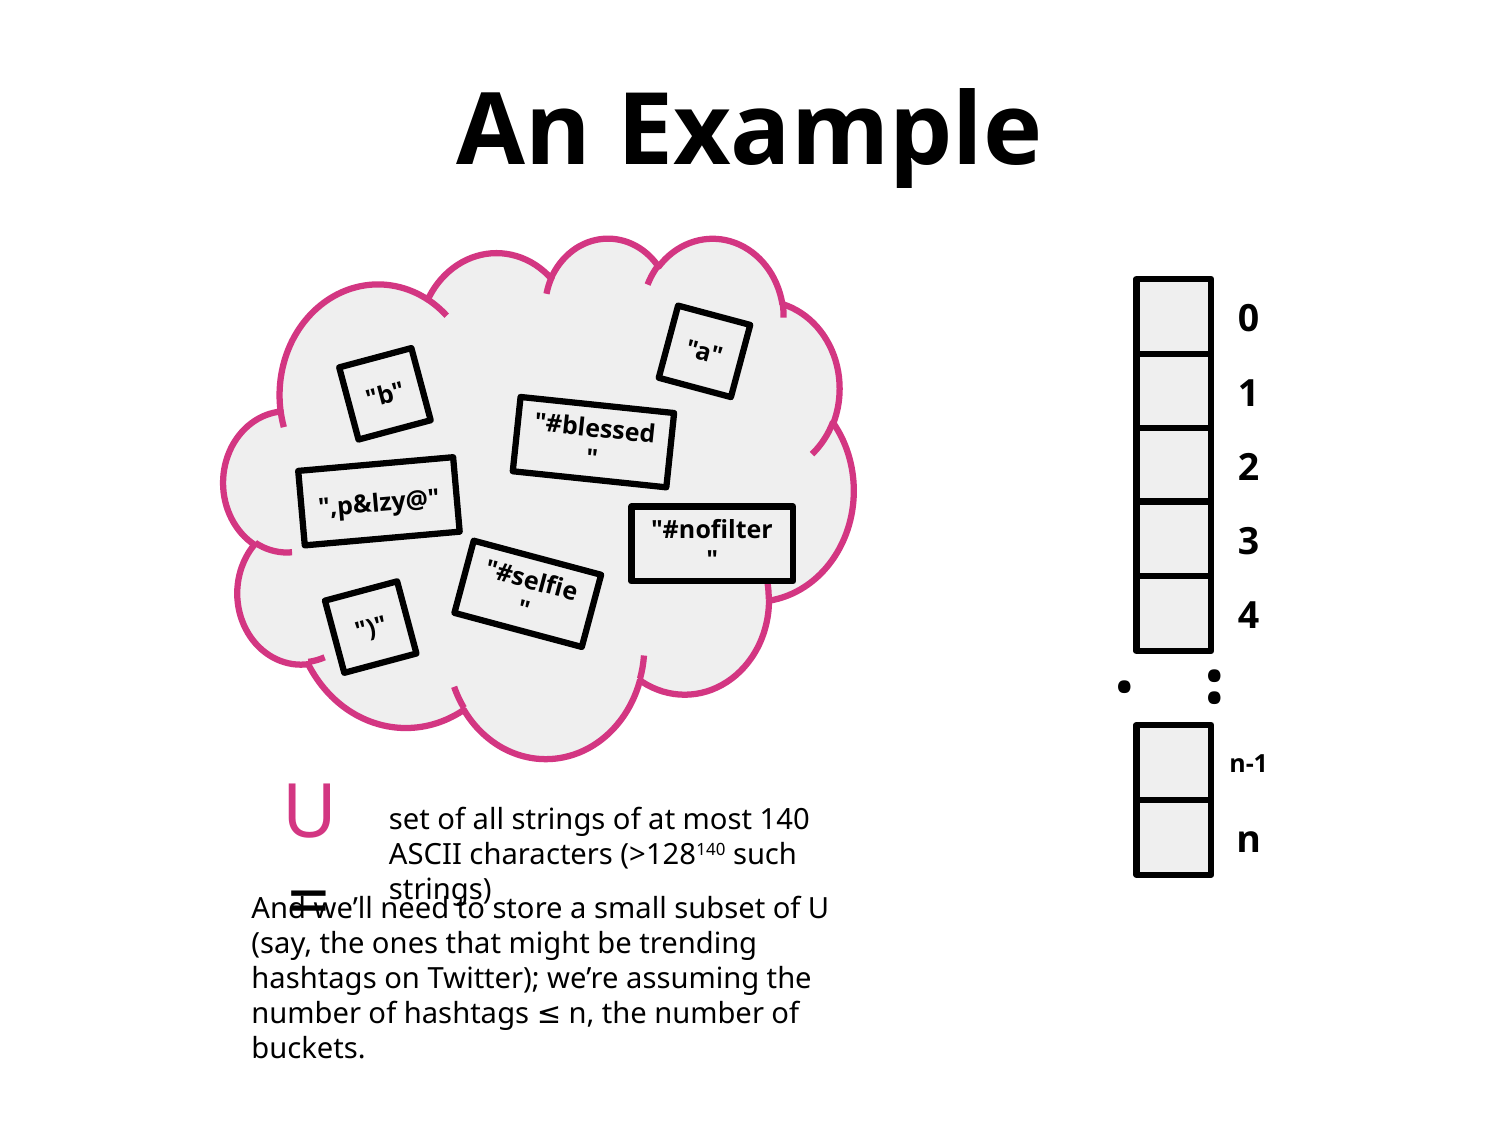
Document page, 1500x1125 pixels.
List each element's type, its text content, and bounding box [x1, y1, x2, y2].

text_box U = [236, 796, 373, 909]
text_box [104, 236, 1405, 1125]
text_box 3 [1211, 501, 1286, 576]
text_box [1136, 279, 1211, 354]
text_box n [1211, 800, 1286, 875]
subtitle An Example [0, 50, 1500, 237]
text_box ",p&lzy@" [298, 457, 460, 546]
text_box [1136, 724, 1211, 800]
text_box [1136, 501, 1211, 576]
text_box "a" [658, 305, 751, 398]
text_box [1136, 354, 1211, 428]
text_box "#selfie" [454, 540, 602, 647]
text_box 2 [1211, 427, 1286, 501]
text_box 0 [1211, 279, 1286, 354]
text_box [1136, 800, 1211, 875]
text_box And we’ll need to store a small subset of U (say, the ones that might be trending hashtags on Twitter); we’re assuming the number of hashtags ≤ n, the number of buckets. [236, 909, 867, 1045]
text_box ... [1161, 652, 1228, 725]
text_box "#blessed" [512, 396, 675, 488]
text_box "#nofilter" [631, 506, 794, 582]
text_box n-1 [1211, 724, 1286, 800]
text_box "b" [339, 348, 431, 440]
text_box [223, 238, 854, 760]
text_box 4 [1211, 576, 1286, 652]
text_box 1 [1211, 354, 1286, 427]
text_box [1136, 428, 1211, 501]
text_box ")" [324, 581, 417, 673]
text_box set of all strings of at most 140 ASCII characters (>128140 such strings) [373, 796, 866, 909]
text_box [1136, 576, 1211, 652]
